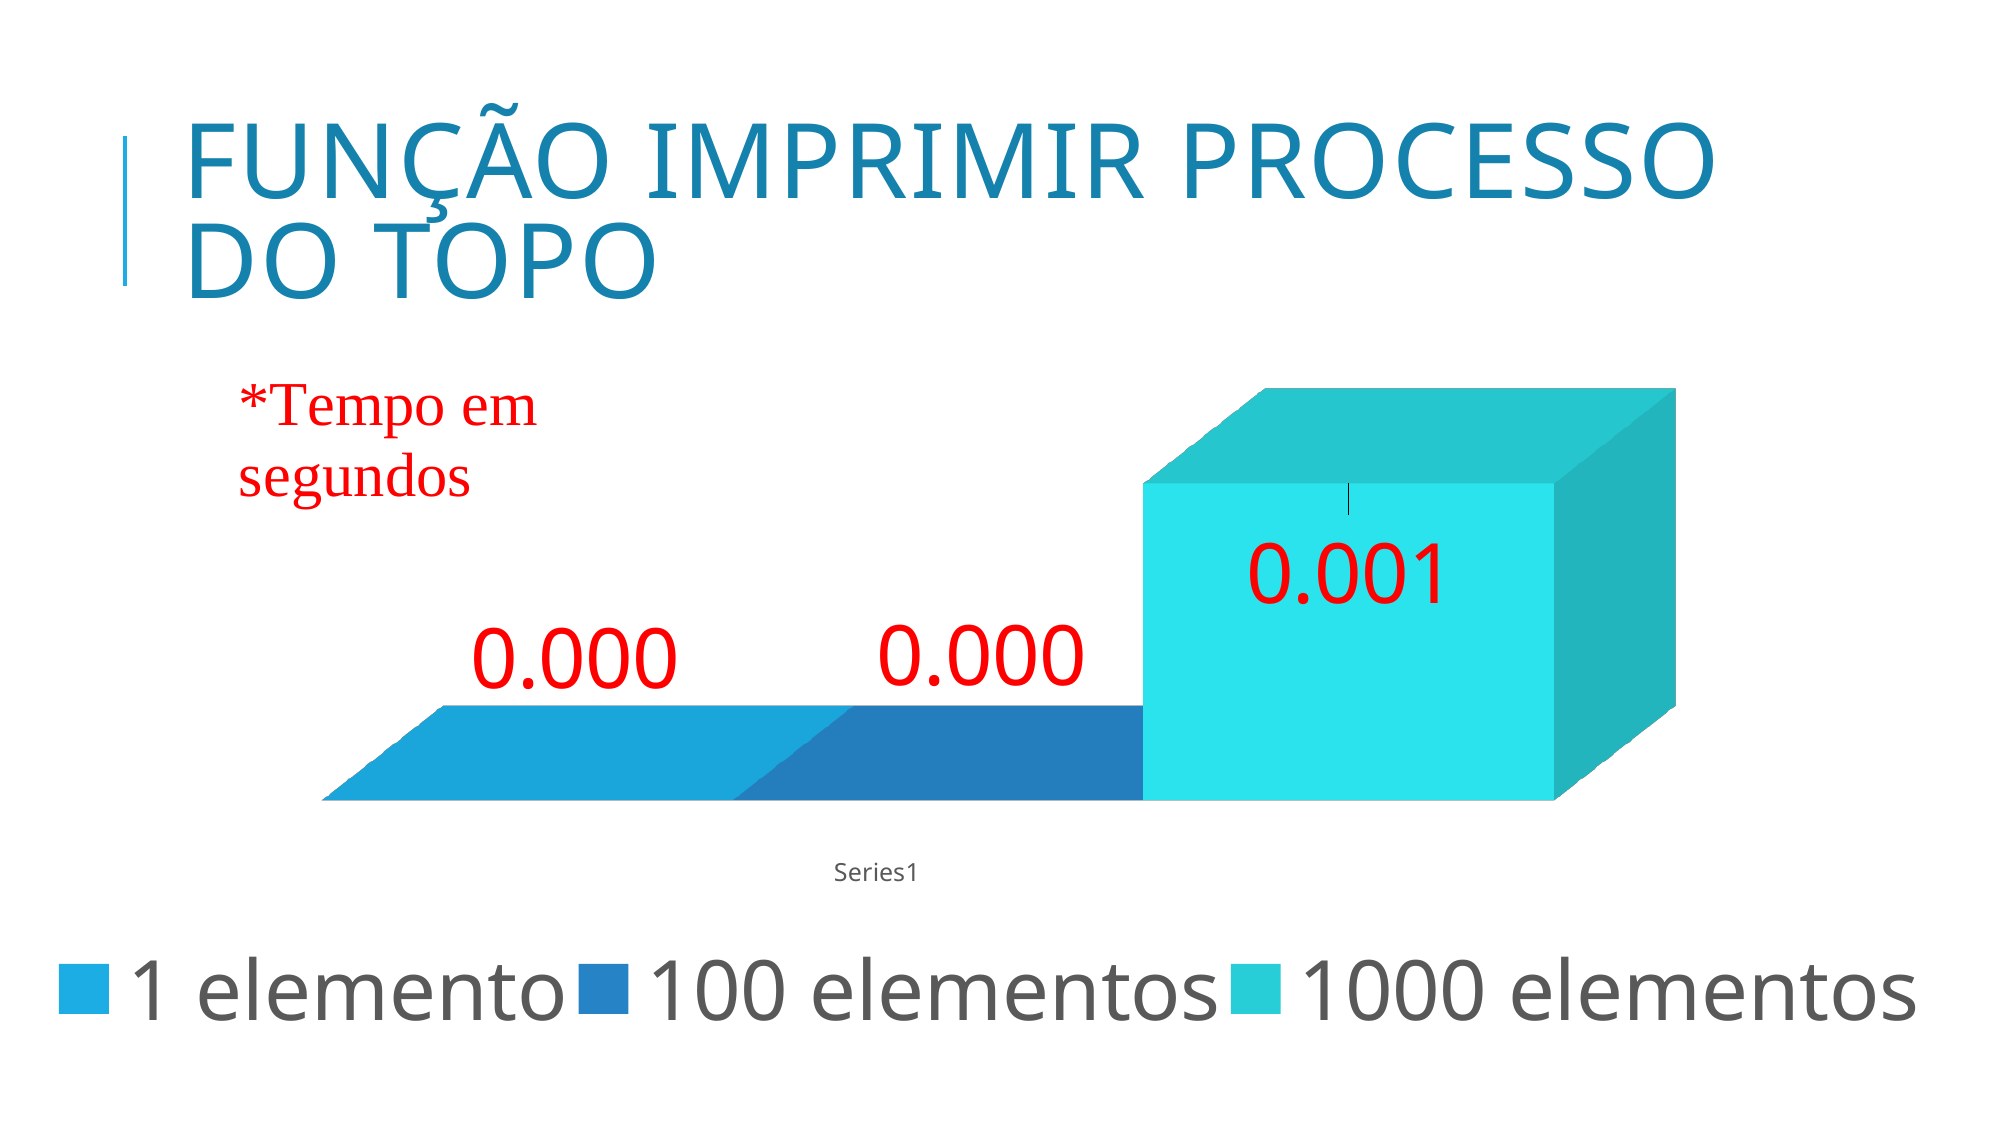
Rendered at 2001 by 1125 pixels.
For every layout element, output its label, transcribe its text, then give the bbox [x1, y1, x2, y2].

chart [48, 311, 1941, 1085]
title Função imprimir processo do topo [168, 96, 1763, 306]
